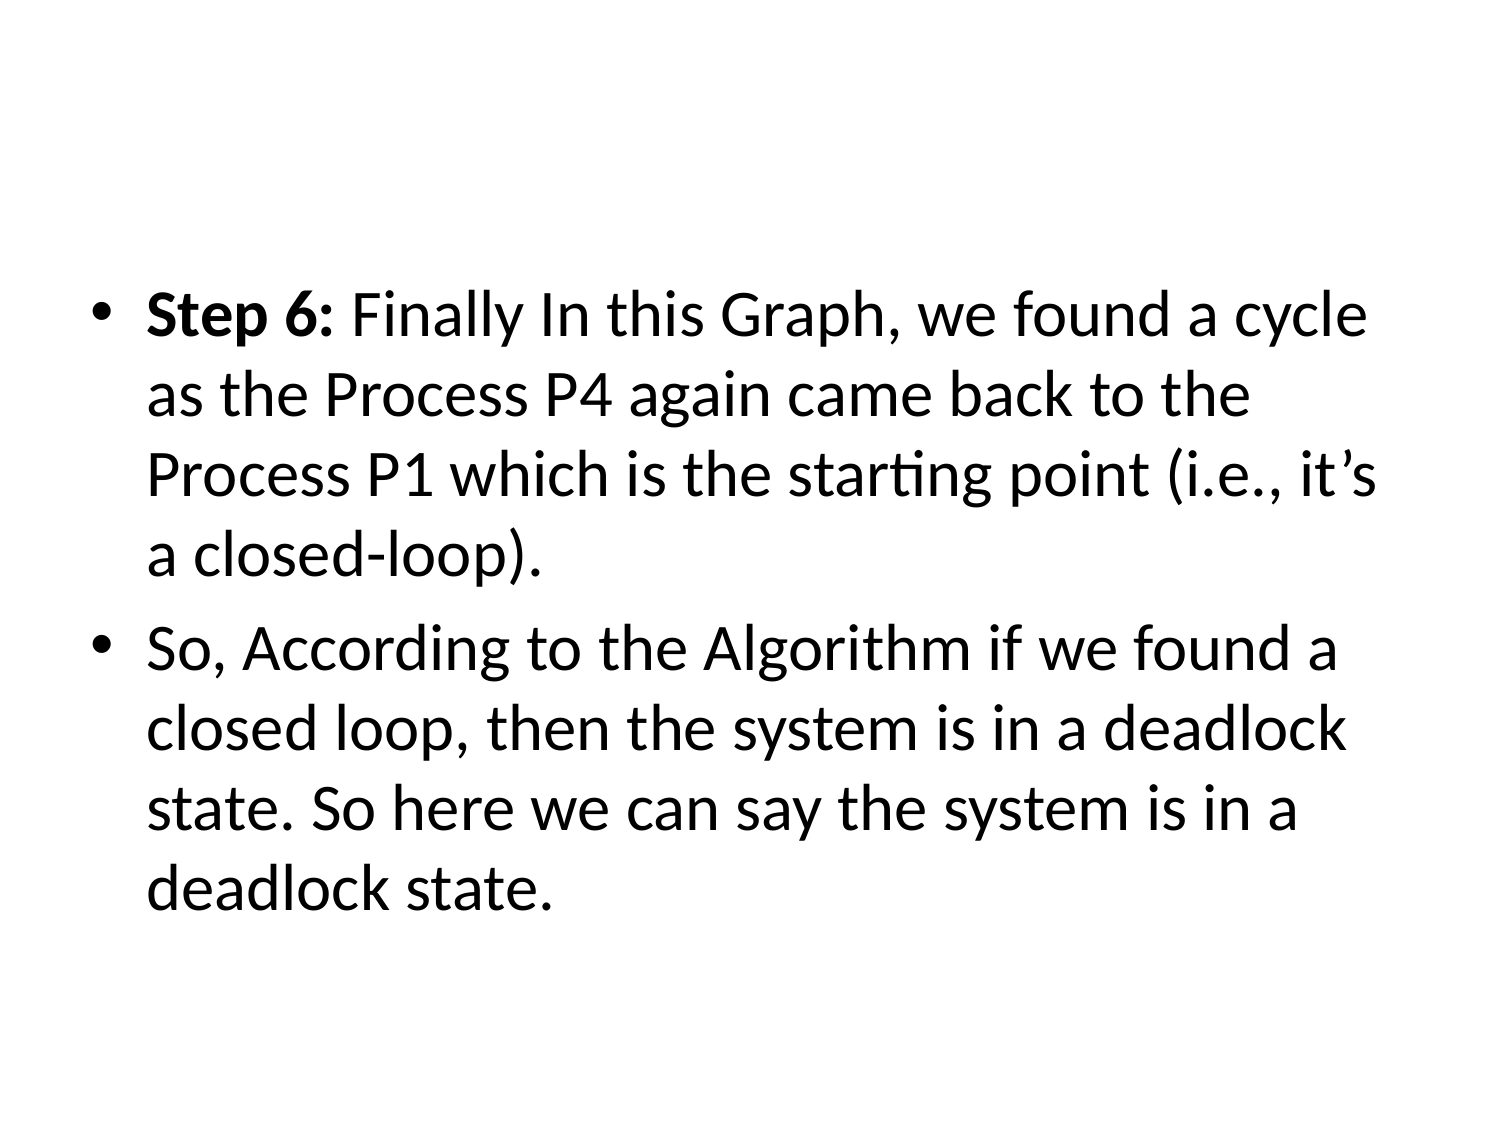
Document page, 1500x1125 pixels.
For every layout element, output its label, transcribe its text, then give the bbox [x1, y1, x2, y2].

list Step 6: Finally In this Graph, we found a cycle as the Process P4 again came back to the Process P1 which is the starting point (i.e., it’s a closed-loop). So, According to the Algorithm if we found a closed loop, then the system is in a deadlock state. So here we can say the system is in a deadlock state. [75, 262, 1425, 1005]
